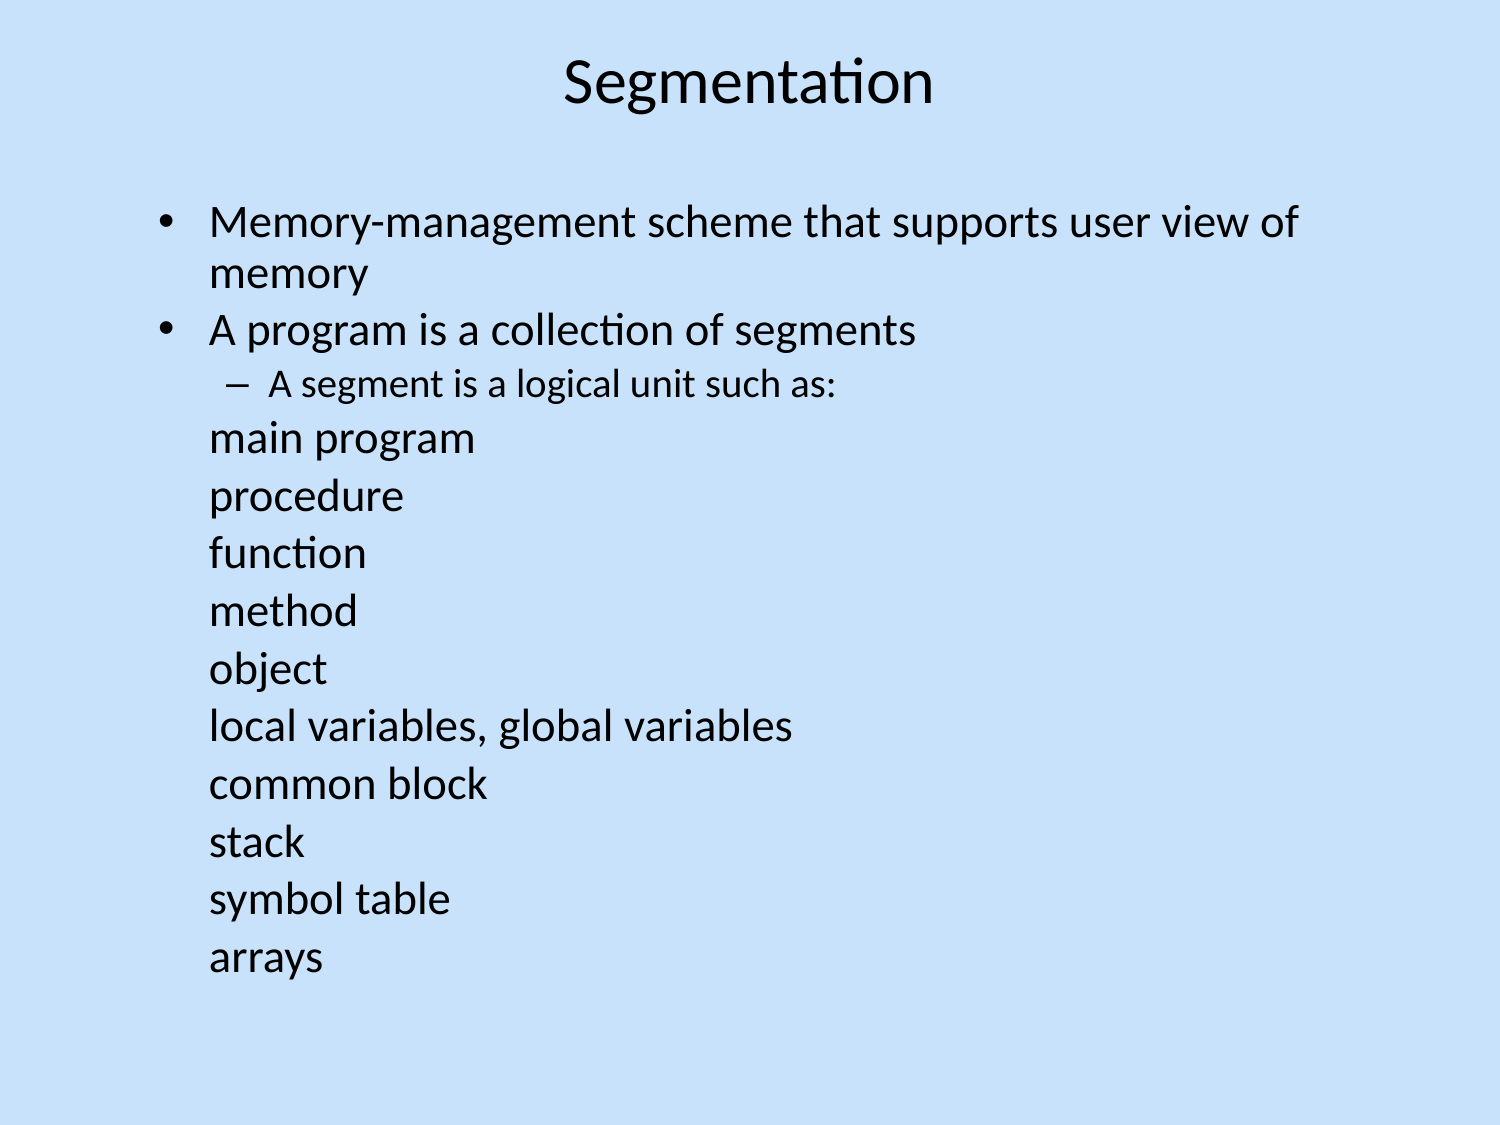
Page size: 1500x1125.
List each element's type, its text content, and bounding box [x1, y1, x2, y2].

title Segmentation [75, 29, 1425, 125]
list Memory-management scheme that supports user view of memory A program is a collection of segments A segment is a logical unit such as: main program procedure function method object local variables, global variables common block stack symbol table arrays [143, 189, 1407, 1001]
